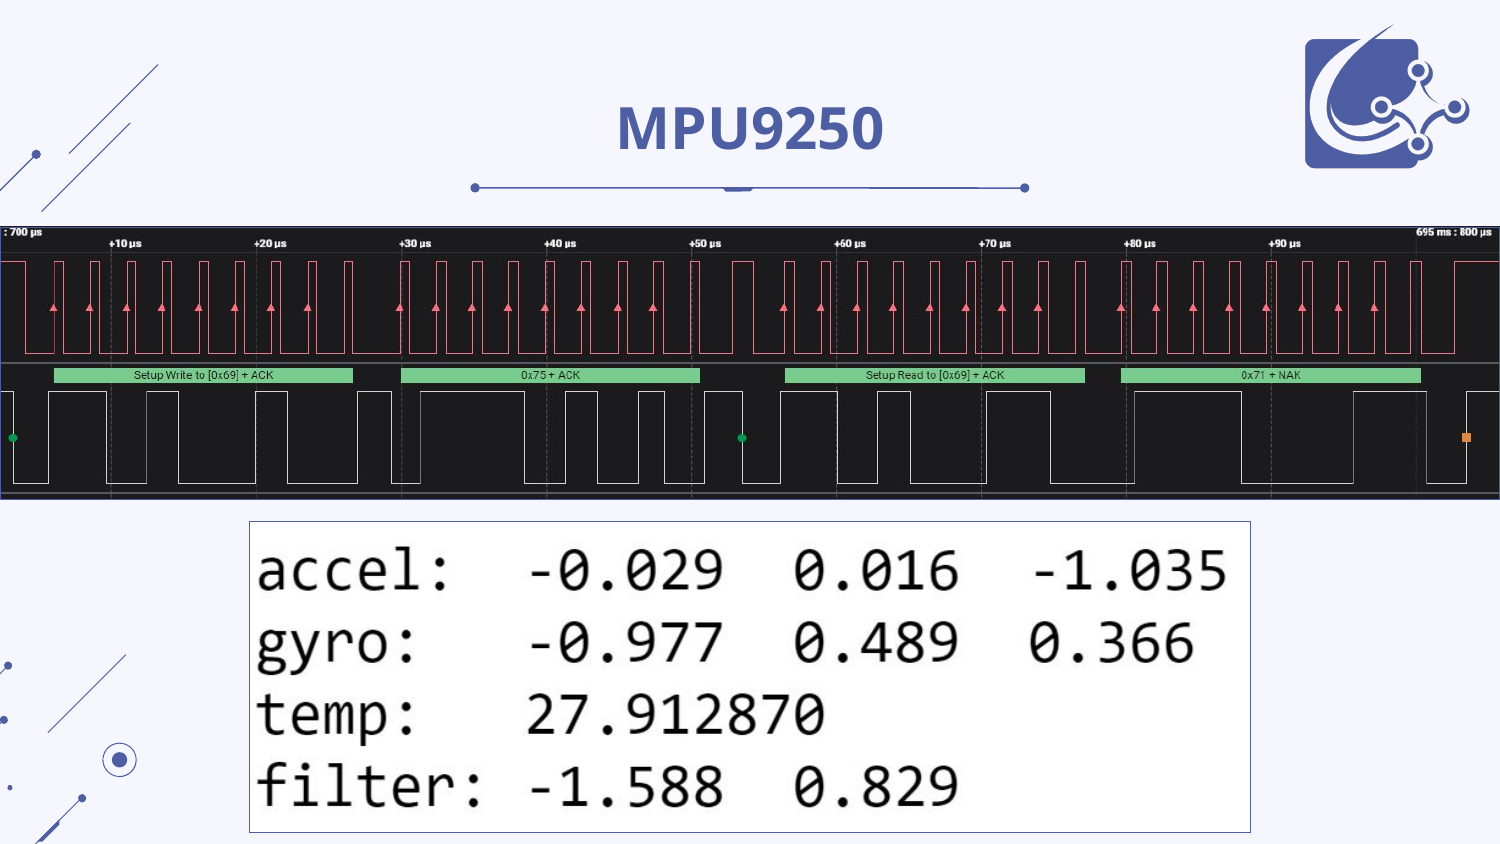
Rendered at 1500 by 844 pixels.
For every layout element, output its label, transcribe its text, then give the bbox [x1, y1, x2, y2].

picture [0, 226, 1500, 500]
picture [249, 521, 1251, 833]
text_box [470, 171, 1030, 204]
title MPU9250 [128, 91, 1372, 186]
picture [1288, 6, 1489, 182]
